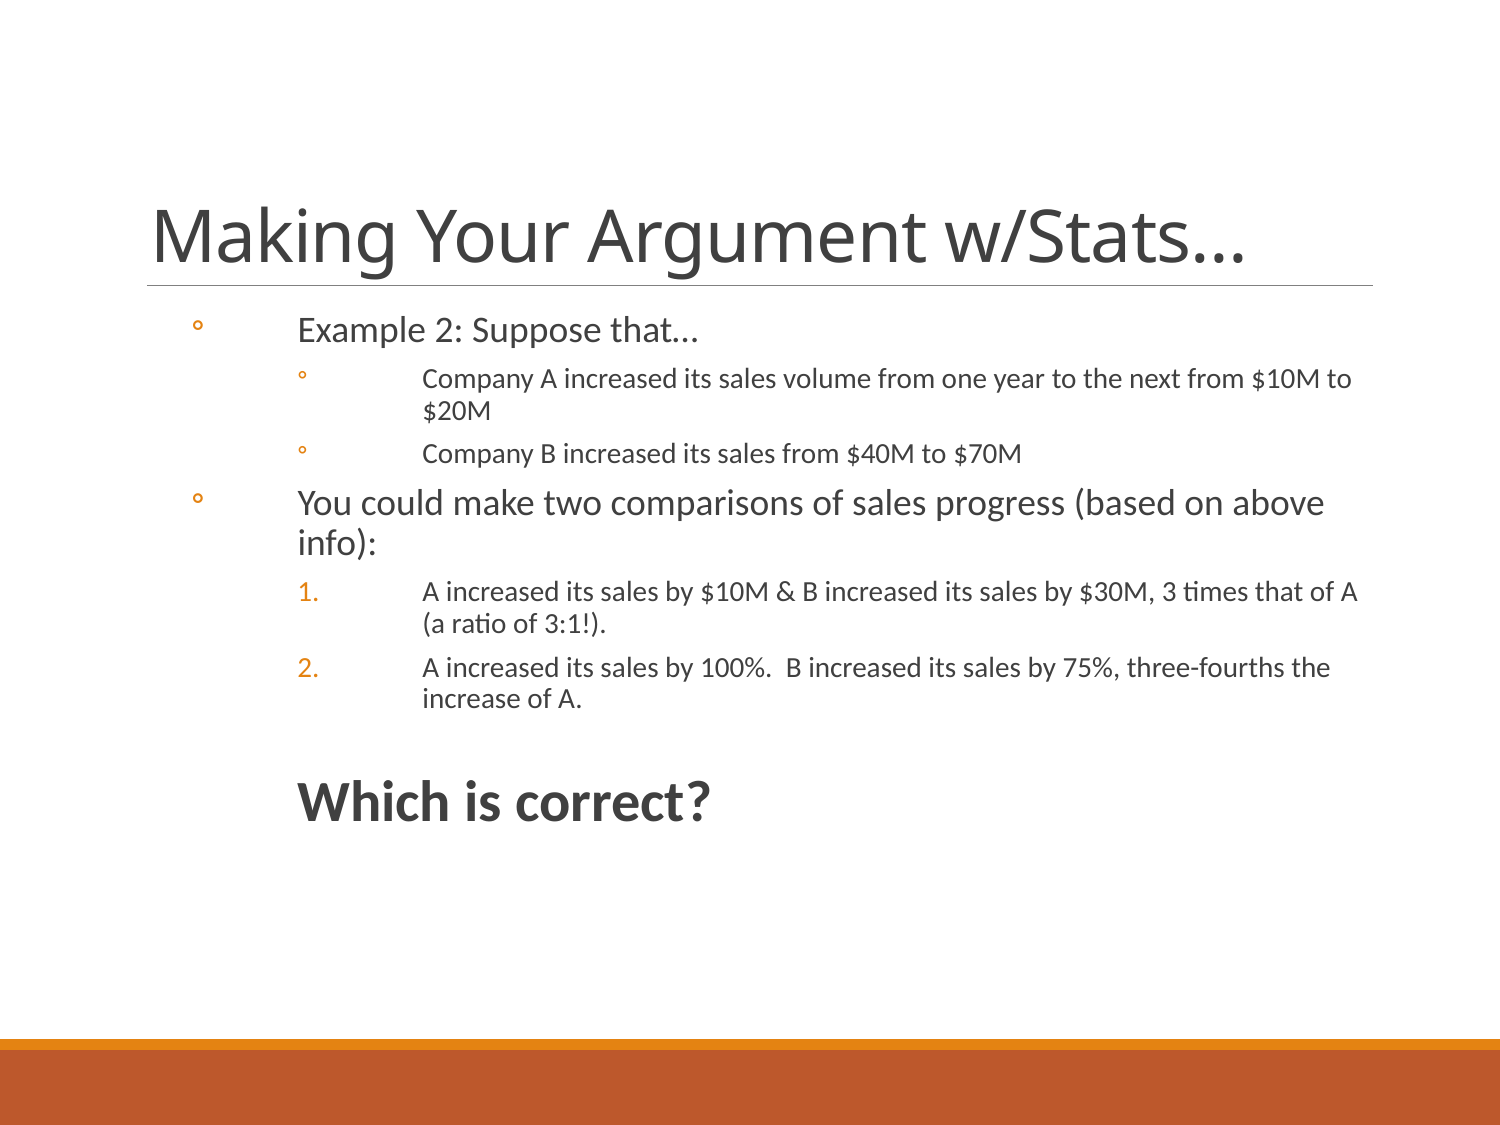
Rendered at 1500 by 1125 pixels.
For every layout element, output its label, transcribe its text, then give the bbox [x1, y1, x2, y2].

title Making Your Argument w/Stats… [135, 47, 1373, 285]
list Example 2: Suppose that… Company A increased its sales volume from one year to the next from $10M to $20M Company B increased its sales from $40M to $70M You could make two comparisons of sales progress (based on above info): A increased its sales by $10M & B increased its sales by $30M, 3 times that of A (a ratio of 3:1!). A increased its sales by 100%. B increased its sales by 75%, three-fourths the increase of A. Which is correct? [135, 302, 1373, 963]
